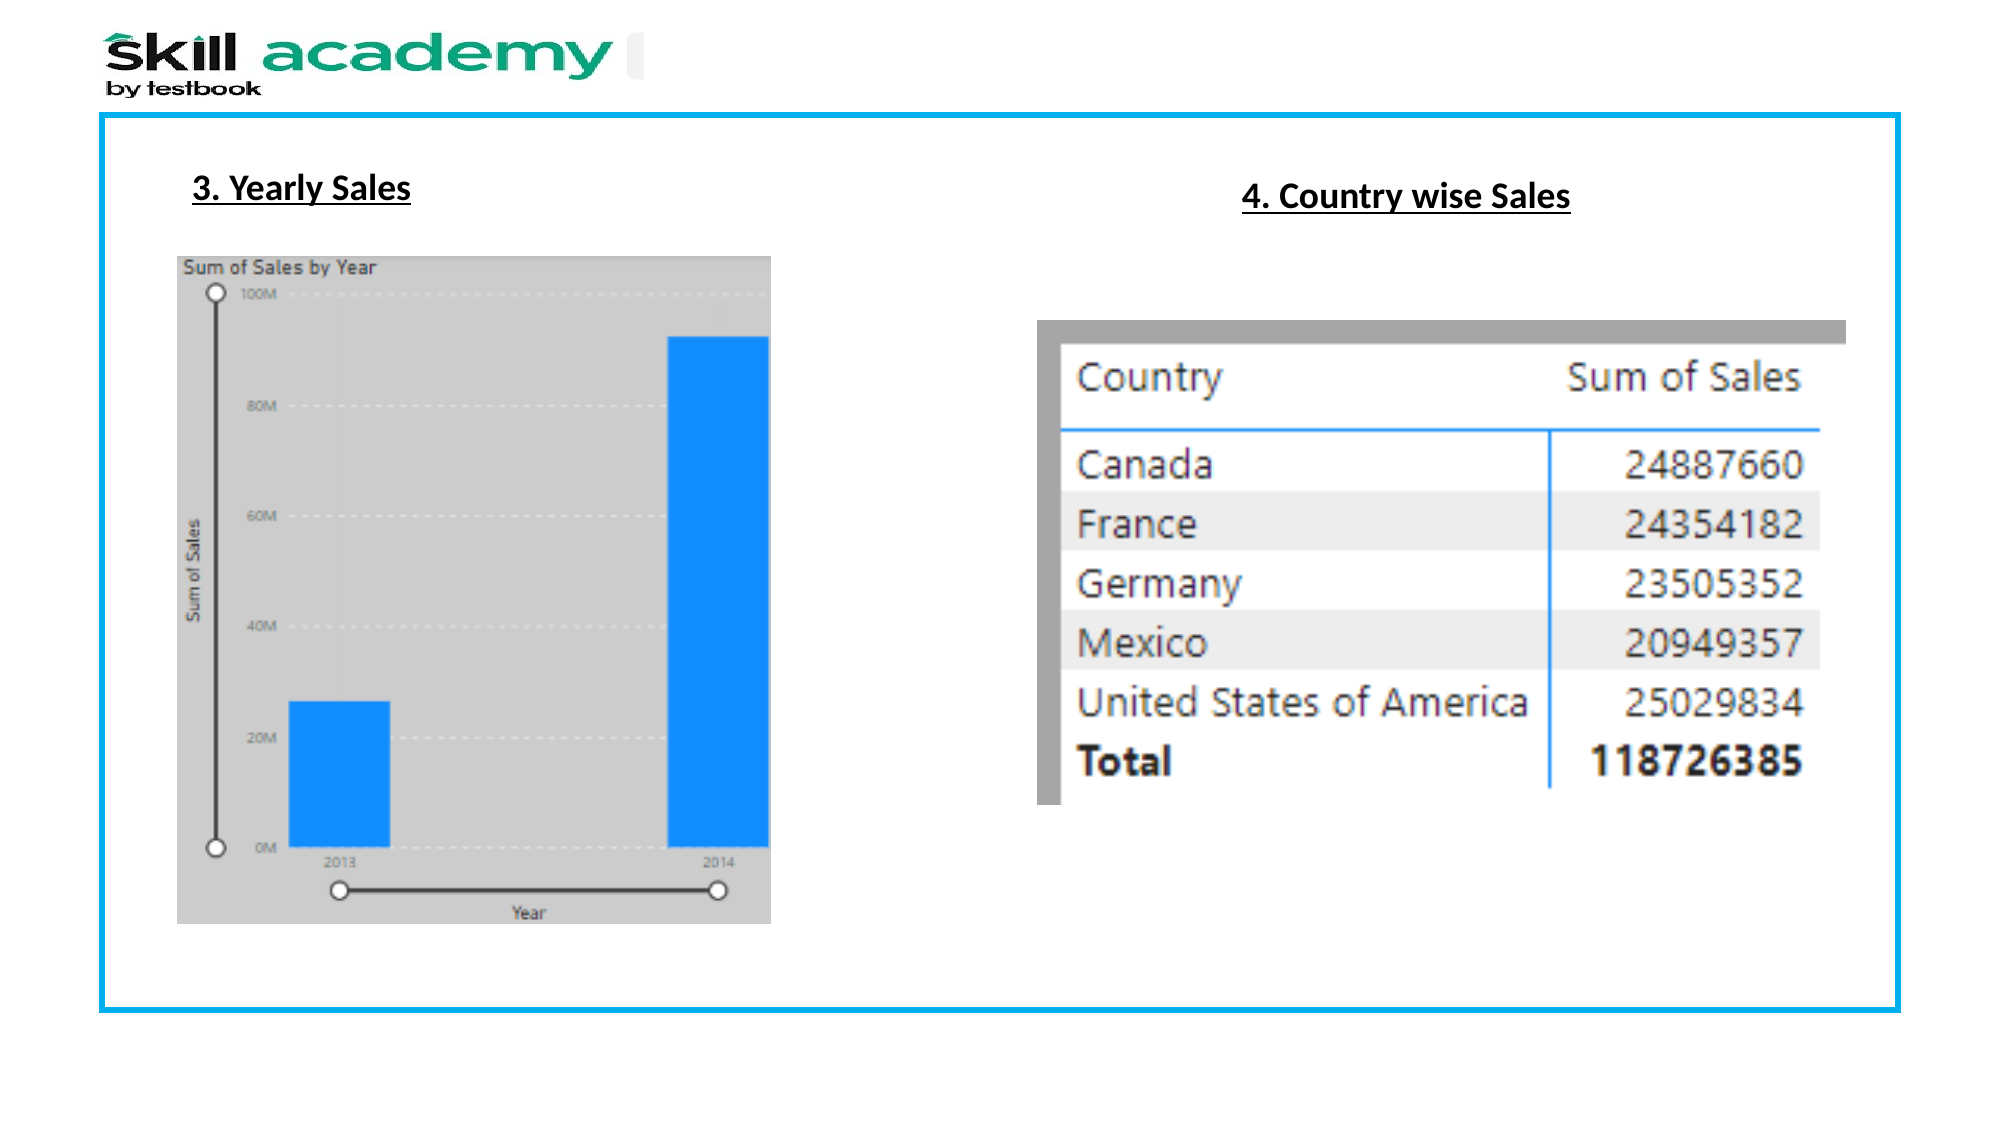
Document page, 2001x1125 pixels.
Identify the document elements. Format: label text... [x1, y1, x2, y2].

text_box 3. Yearly Sales [177, 155, 437, 216]
text_box 4. Country wise Sales [1227, 164, 1589, 224]
text_box [101, 114, 1899, 1011]
picture [101, 30, 644, 98]
picture [177, 256, 771, 924]
picture [1037, 320, 1846, 805]
